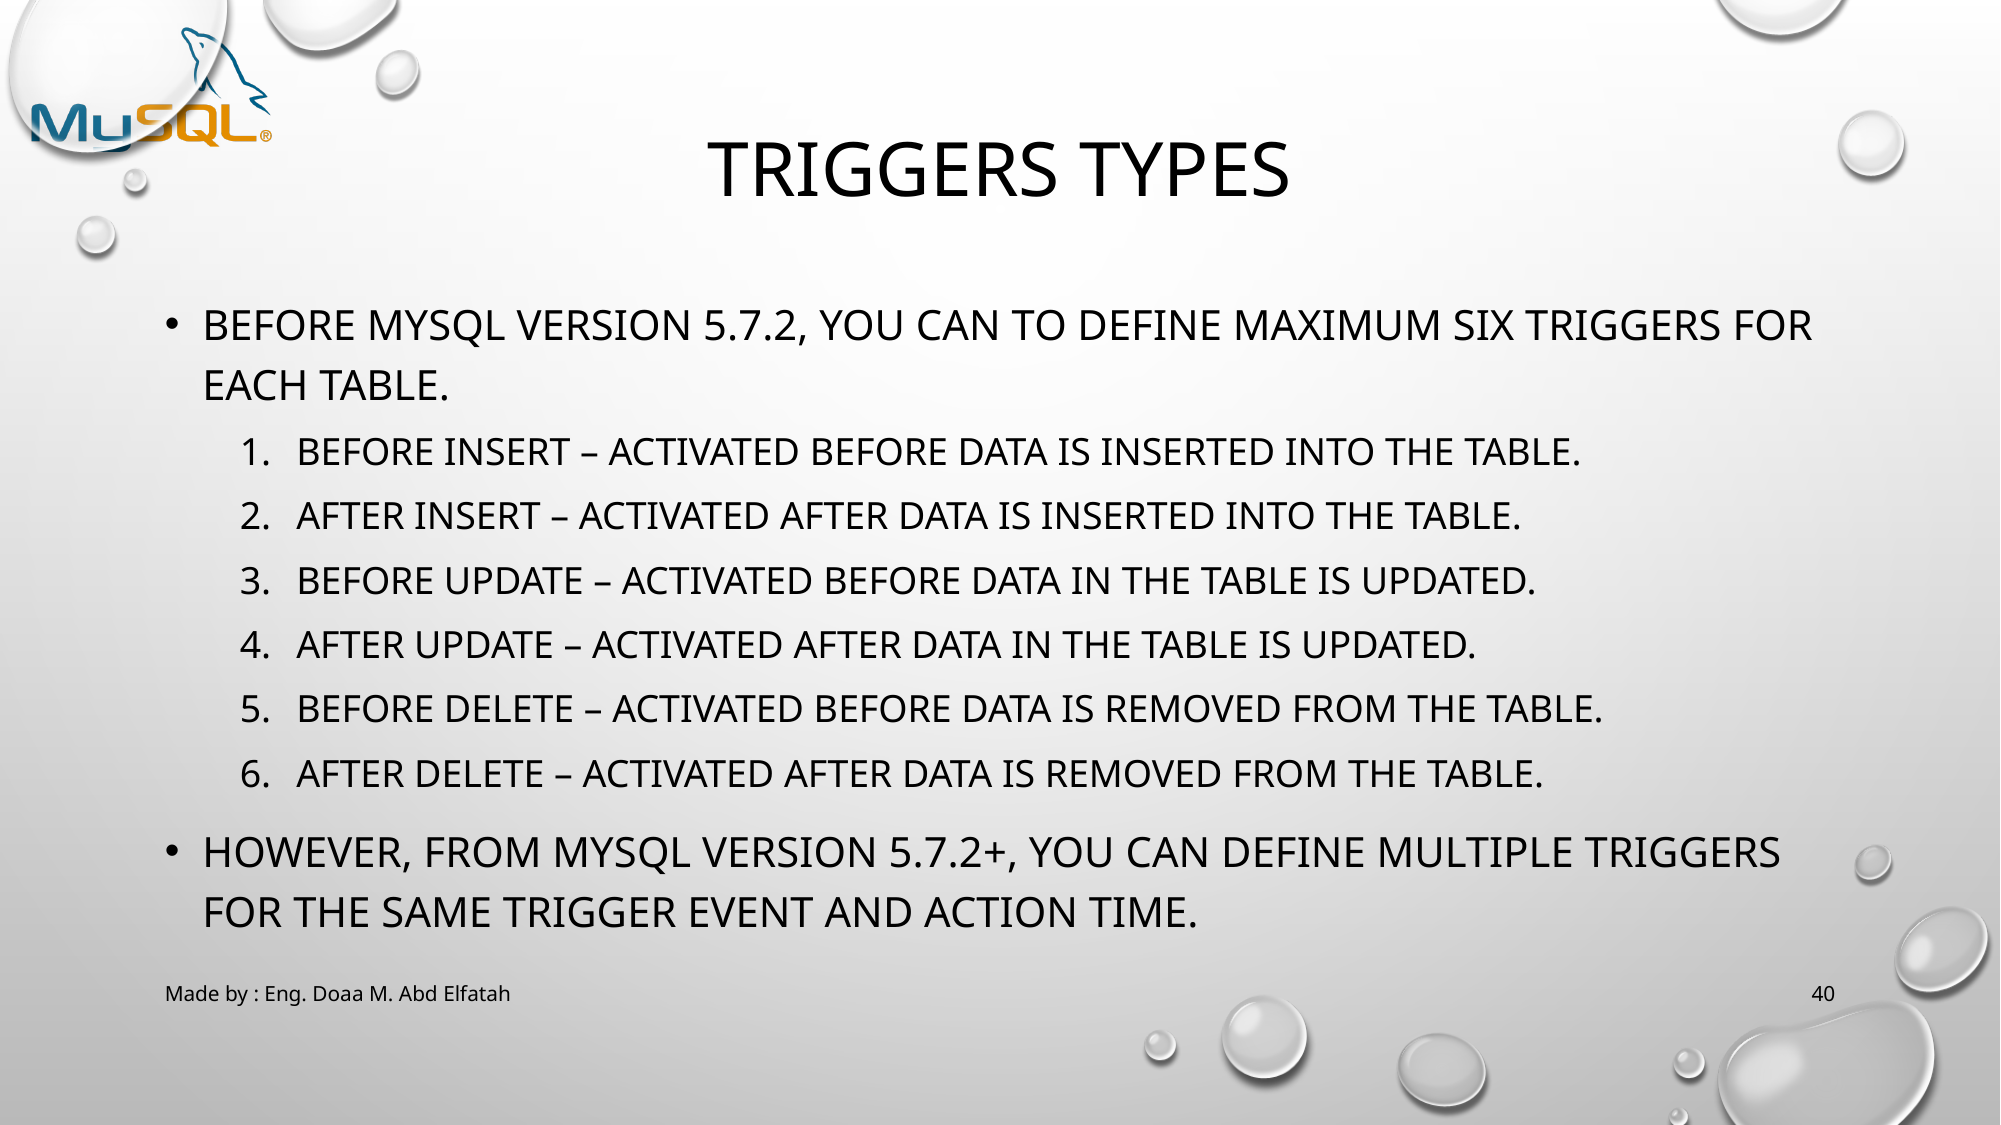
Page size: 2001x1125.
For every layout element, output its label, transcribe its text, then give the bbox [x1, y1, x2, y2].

picture [0, 0, 2000, 1125]
title Triggers types [149, 101, 1851, 243]
footer Made by : Eng. Doaa M. Abd Elfatah [149, 965, 1245, 1025]
slide_number 40 [1724, 965, 1851, 1025]
list Before MySQL version 5.7.2, you can to define maximum six triggers for each table. BEFORE INSERT – activated before data is inserted into the table. AFTER INSERT – activated after data is inserted into the table. BEFORE UPDATE – activated before data in the table is updated. AFTER UPDATE – activated after data in the table is updated. BEFORE DELETE – activated before data is removed from the table. AFTER DELETE – activated after data is removed from the table. However, from MySQL version 5.7.2+, you can define multiple triggers for the same trigger event and action time. [149, 280, 1850, 950]
